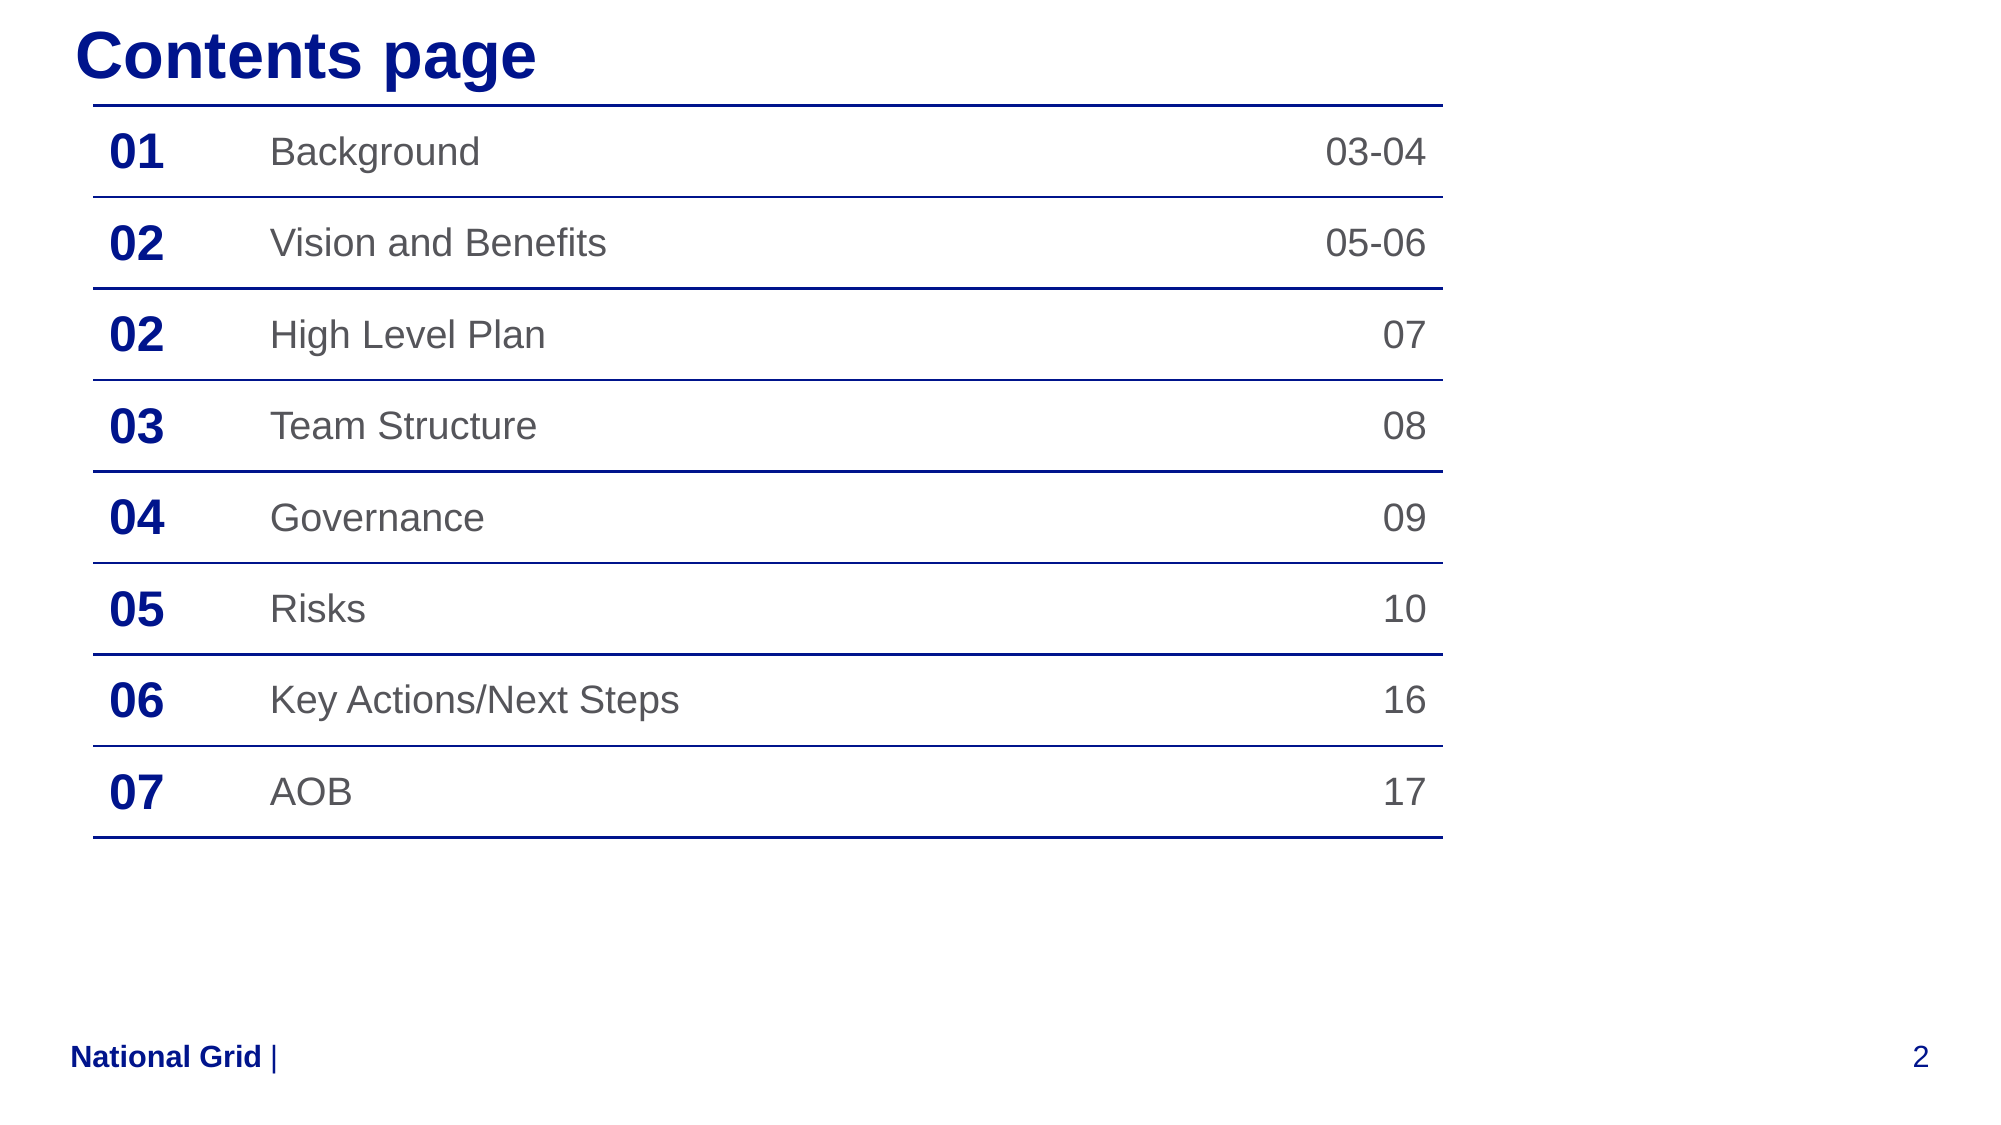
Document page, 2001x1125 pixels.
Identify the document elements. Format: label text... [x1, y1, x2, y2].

table_cell Governance [254, 473, 1253, 562]
table_cell AOB [254, 747, 1253, 836]
table_cell 05 [93, 564, 254, 653]
table_cell 08 [1253, 381, 1443, 470]
table_cell 09 [1253, 473, 1443, 562]
table_cell 03 [93, 381, 254, 470]
title Contents page [75, 11, 1934, 106]
table_header Background [254, 107, 1253, 196]
table_cell 17 [1253, 747, 1443, 836]
table_cell 07 [1253, 290, 1443, 379]
table_cell 02 [93, 198, 254, 287]
table_header 03-04 [1253, 107, 1443, 196]
table_cell 06 [93, 656, 254, 745]
table_cell 05-06 [1253, 198, 1443, 287]
table_cell 16 [1253, 656, 1443, 745]
table_cell 10 [1253, 564, 1443, 653]
table_cell High Level Plan [254, 290, 1253, 379]
table_cell 07 [93, 747, 254, 836]
table_cell Team Structure [254, 381, 1253, 470]
table_cell 04 [93, 473, 254, 562]
table_cell Risks [254, 564, 1253, 653]
footer | [270, 1036, 1844, 1074]
table_cell 02 [93, 290, 254, 379]
table_cell Key Actions/Next Steps [254, 656, 1253, 745]
table_header 01 [93, 107, 254, 196]
table_cell Vision and Benefits [254, 198, 1253, 287]
